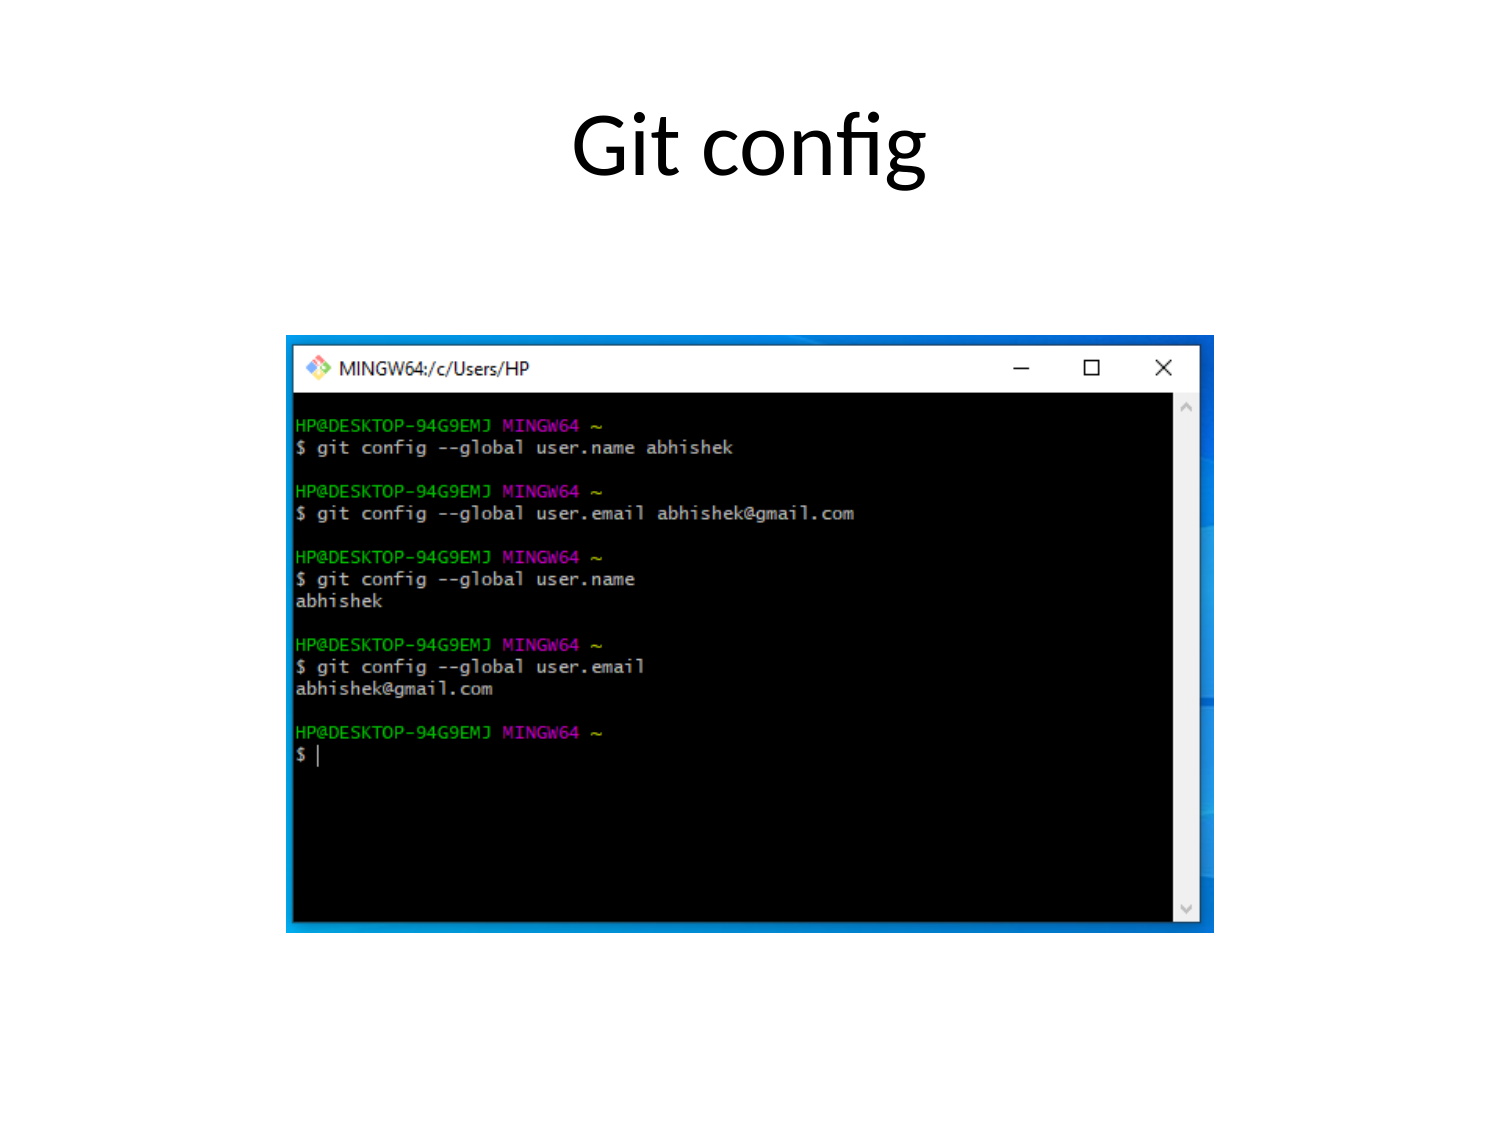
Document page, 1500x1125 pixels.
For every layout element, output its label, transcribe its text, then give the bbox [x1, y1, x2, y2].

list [286, 335, 1214, 933]
title Git config [75, 45, 1425, 233]
